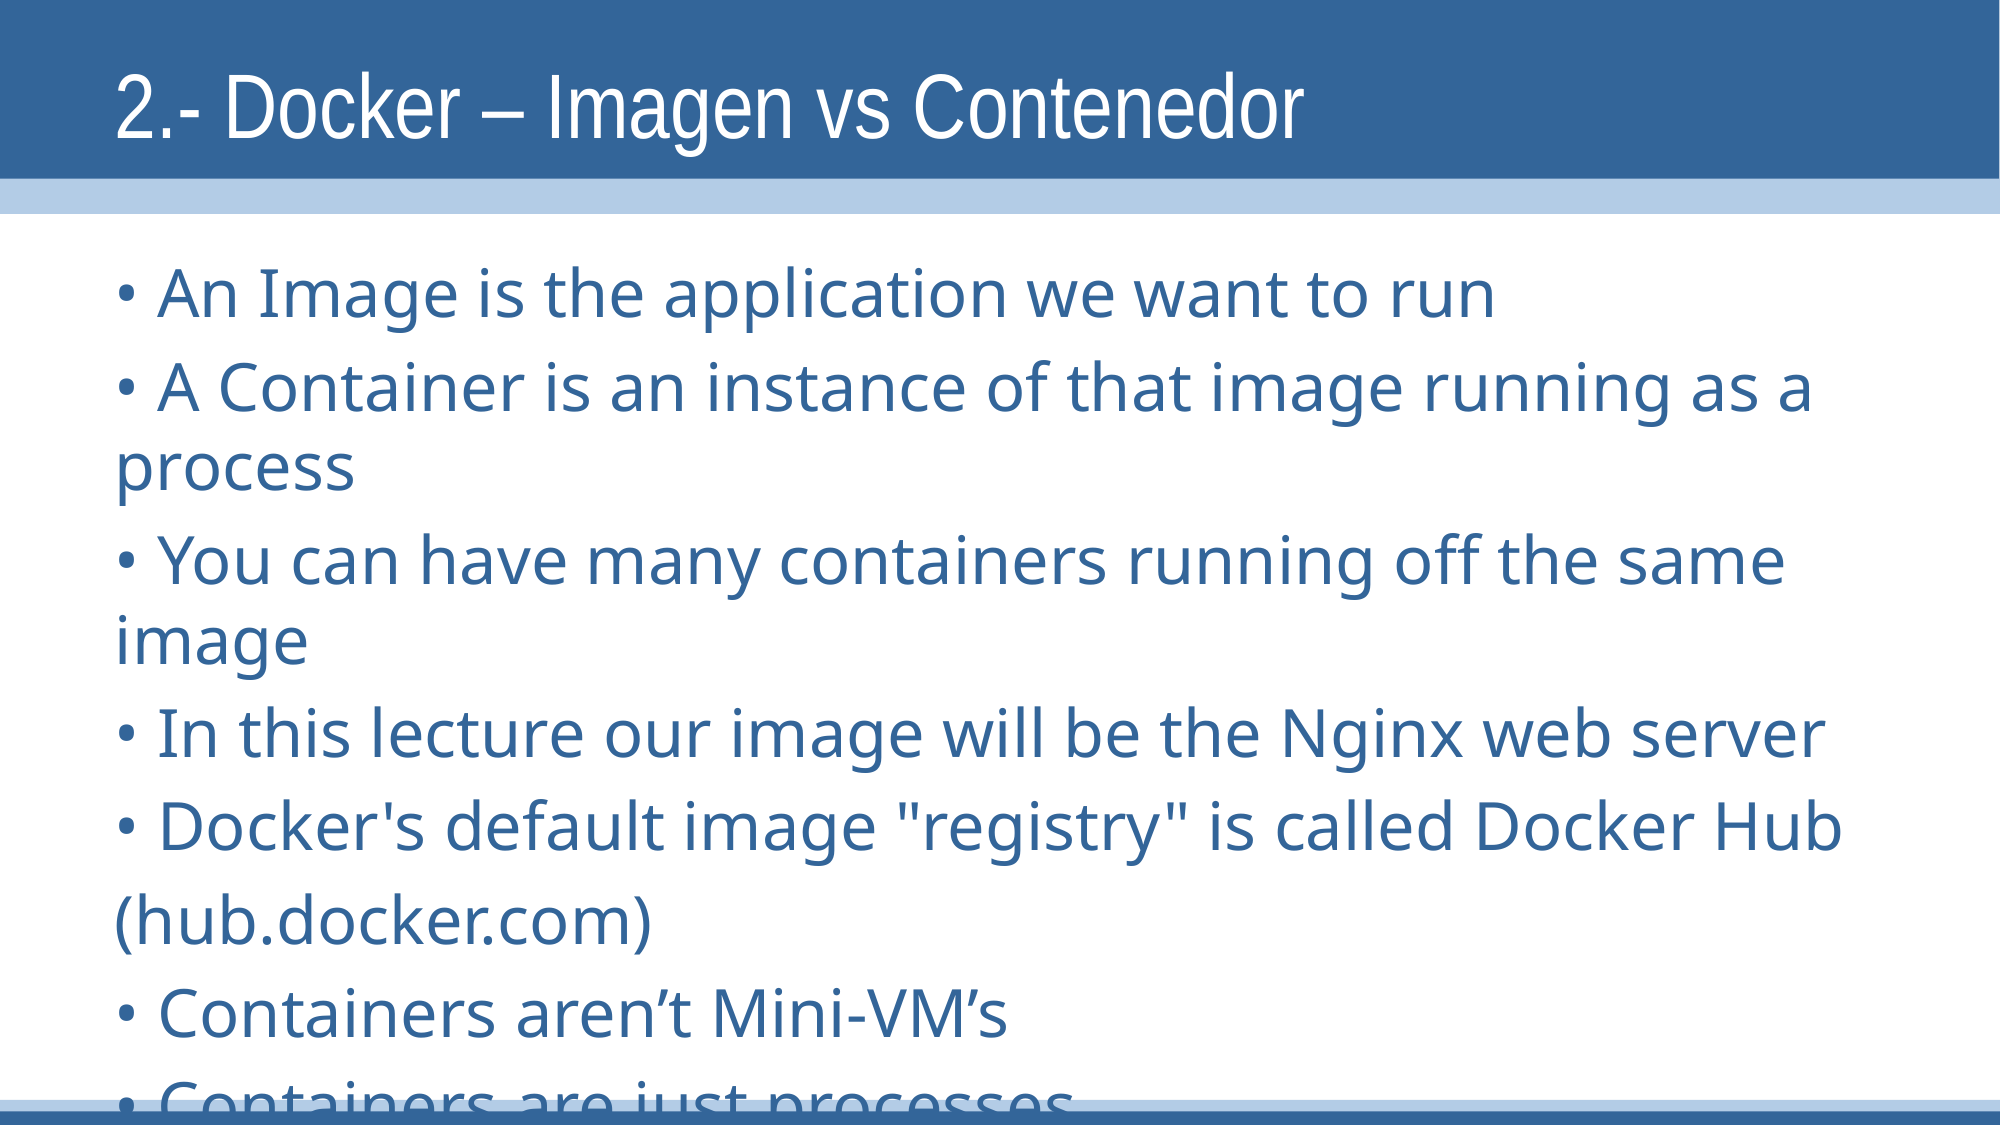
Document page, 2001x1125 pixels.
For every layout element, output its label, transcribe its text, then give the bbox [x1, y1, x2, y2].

list • An Image is the application we want to run • A Container is an instance of that image running as a process • You can have many containers running off the same image • In this lecture our image will be the Nginx web server • Docker's default image "registry" is called Docker Hub (hub.docker.com) • Containers aren’t Mini-VM’s • Containers are just processes [99, 243, 1914, 1000]
title 2.- Docker – Imagen vs Contenedor [99, 42, 1914, 161]
